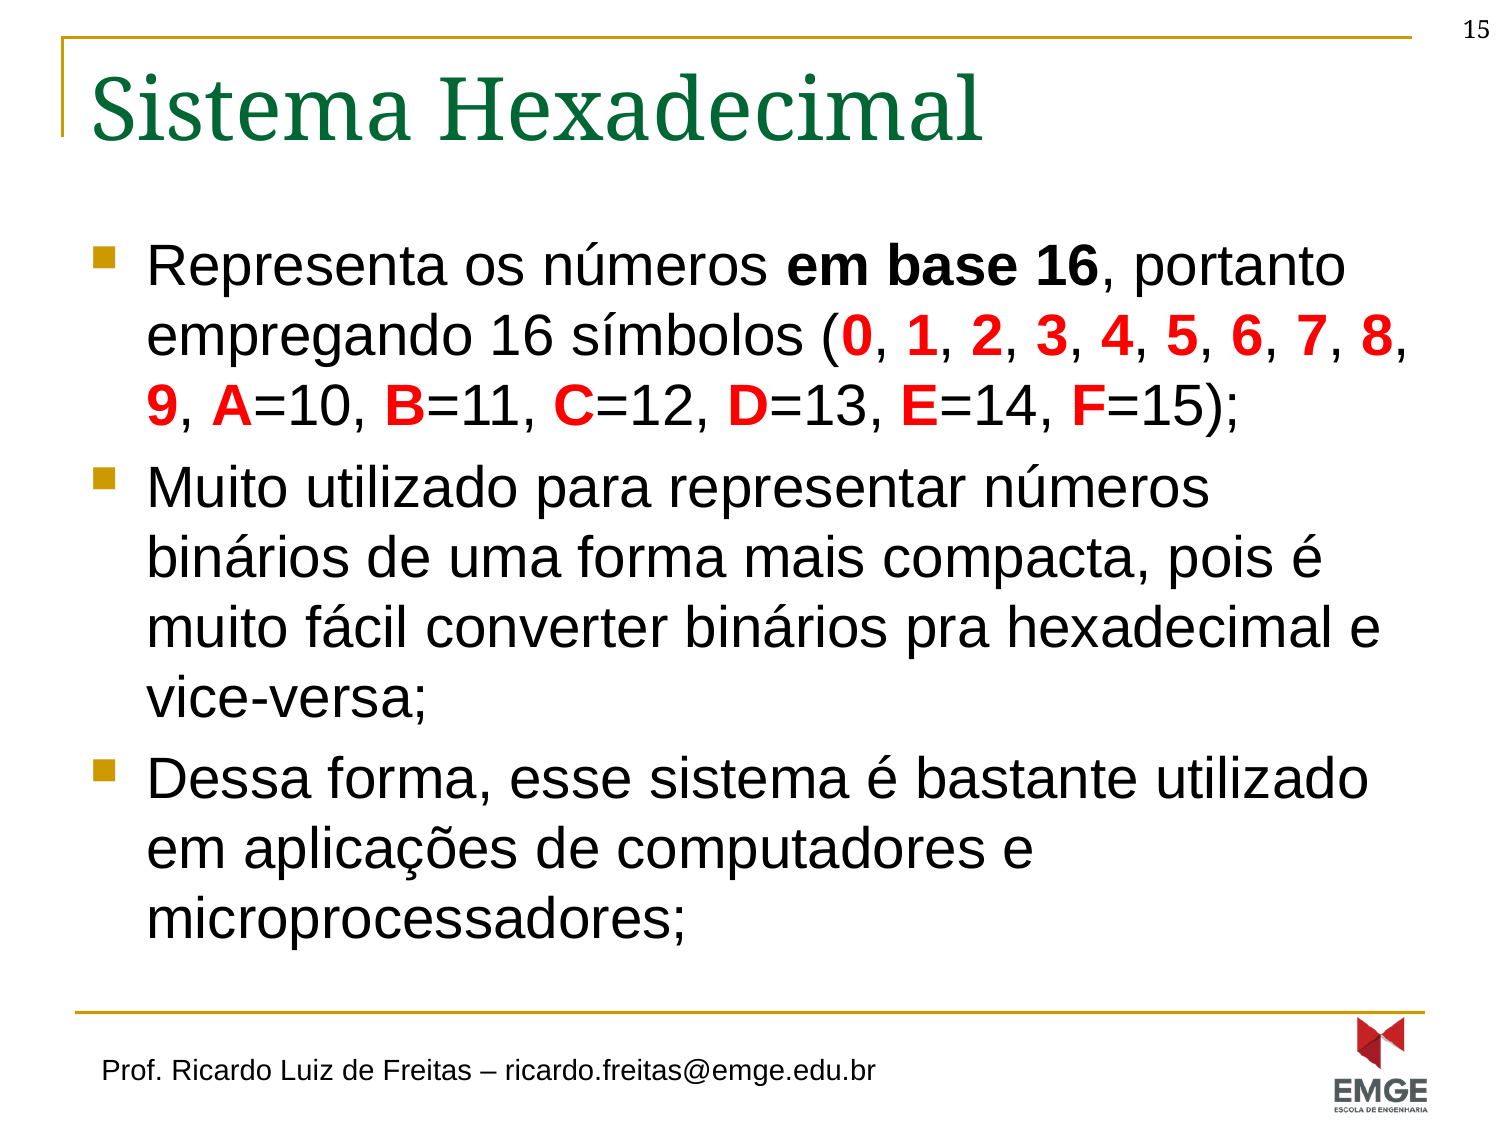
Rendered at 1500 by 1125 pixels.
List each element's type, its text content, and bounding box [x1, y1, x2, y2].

title Sistema Hexadecimal [75, 45, 1425, 219]
picture [1328, 1012, 1433, 1116]
slide_number 15 [1392, 0, 1500, 55]
list Representa os números em base 16, portanto empregando 16 símbolos (0, 1, 2, 3, 4, 5, 6, 7, 8, 9, A=10, B=11, C=12, D=13, E=14, F=15); Muito utilizado para representar números binários de uma forma mais compacta, pois é muito fácil converter binários pra hexadecimal e vice-versa; Dessa forma, esse sistema é bastante utilizado em aplicações de computadores e microprocessadores; [75, 219, 1425, 964]
